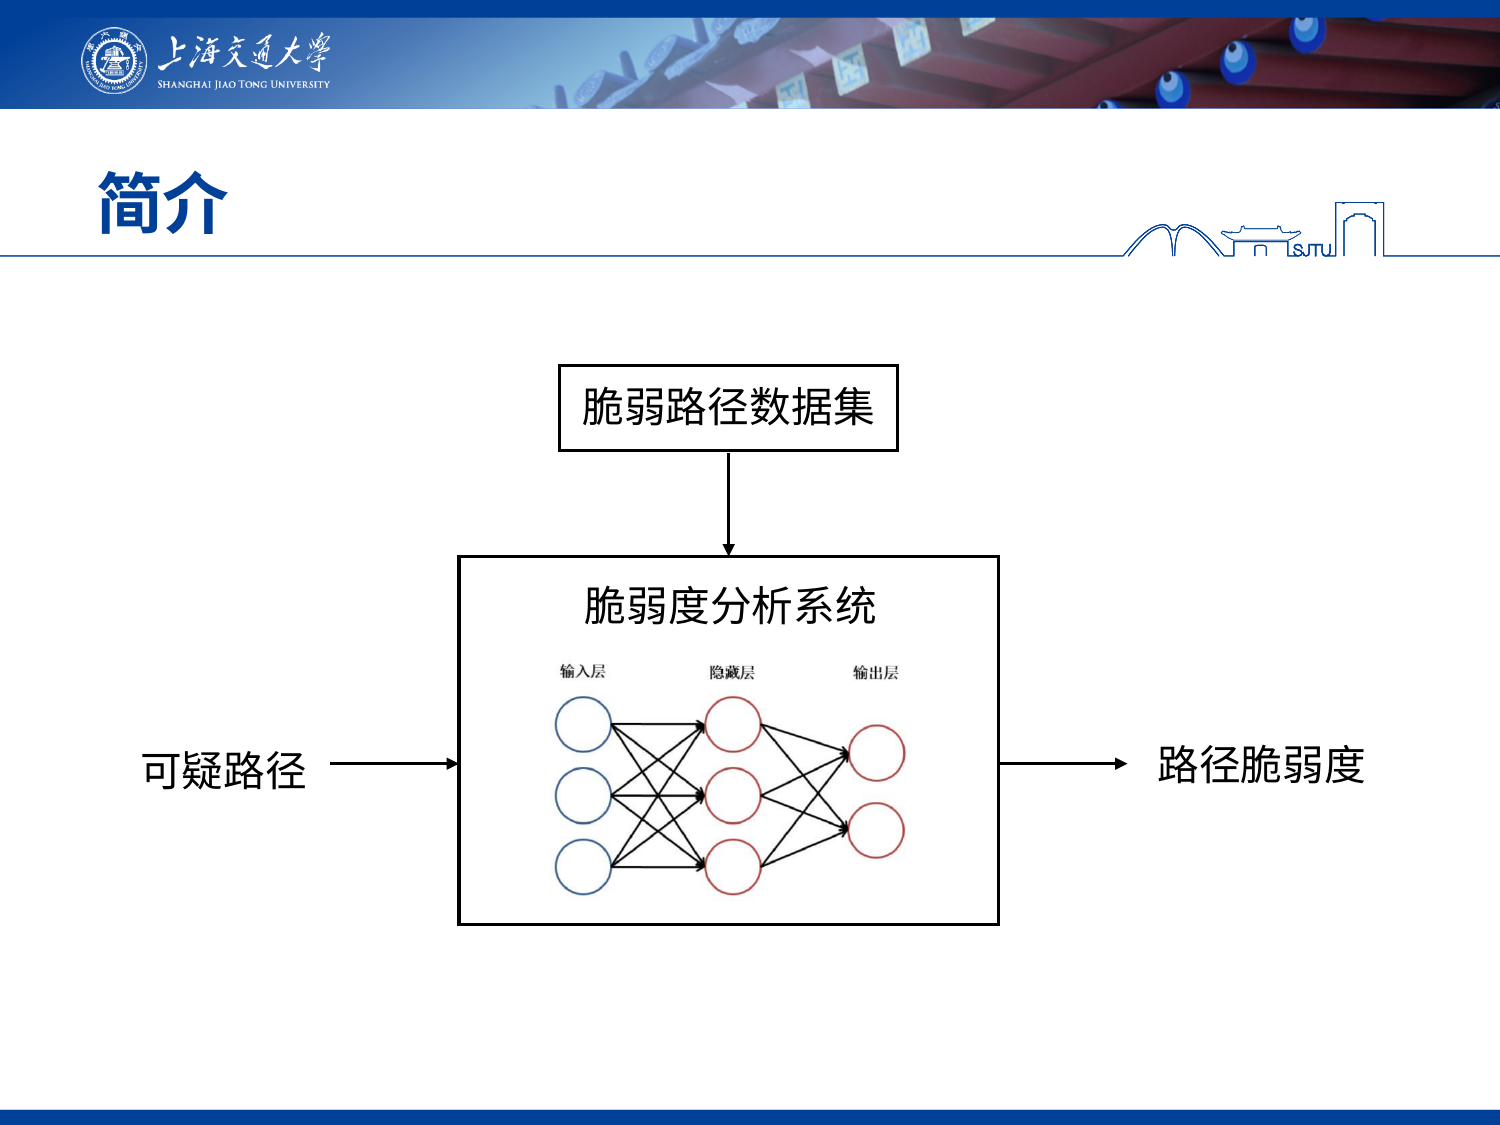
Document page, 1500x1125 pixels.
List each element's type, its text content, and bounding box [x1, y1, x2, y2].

title 简介 [81, 159, 1455, 254]
text_box [458, 556, 999, 925]
text_box 脆弱度分析系统 [570, 572, 898, 638]
picture [541, 649, 916, 902]
picture [0, 18, 1500, 109]
text_box 路径脆弱度 [1142, 730, 1382, 796]
text_box [559, 365, 899, 452]
text_box 可疑路径 [125, 737, 323, 803]
